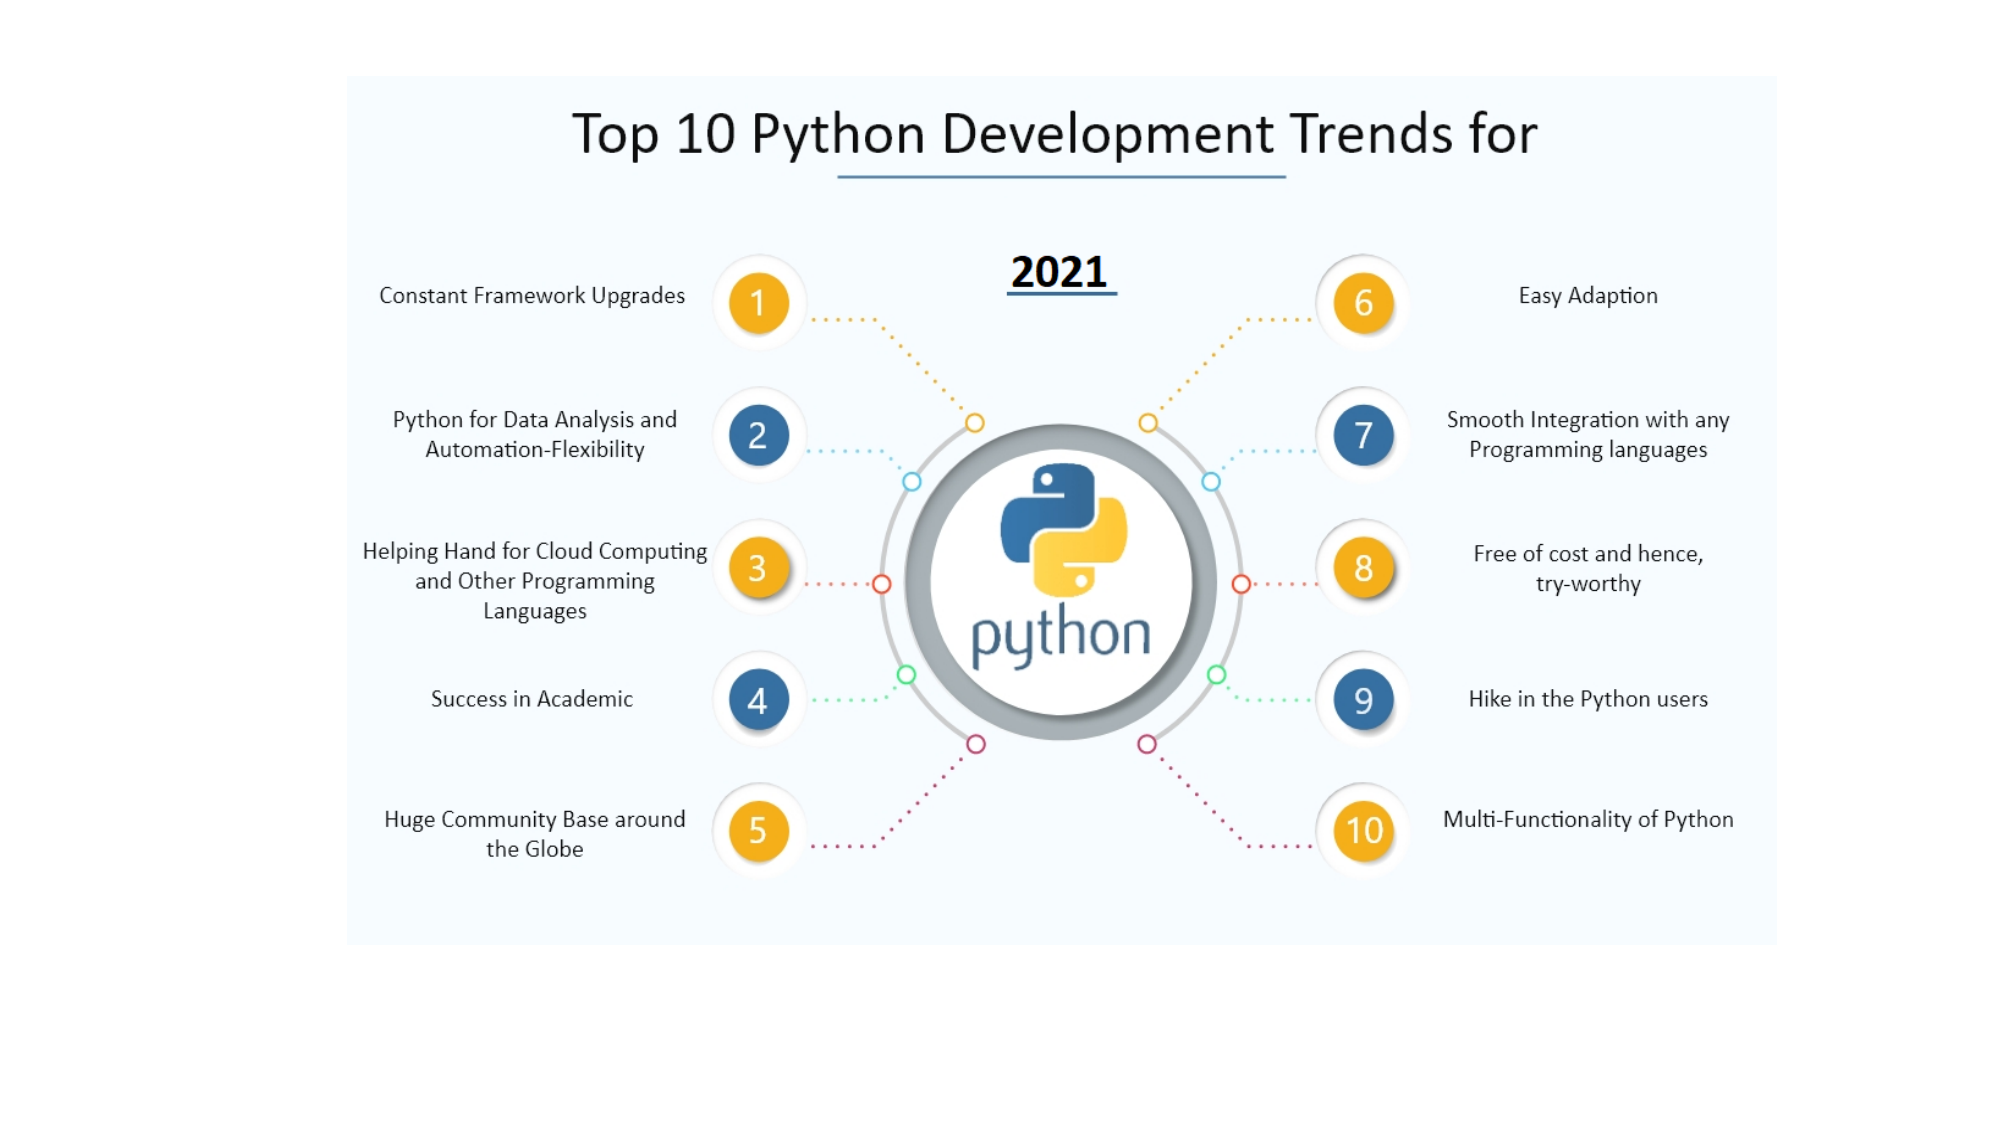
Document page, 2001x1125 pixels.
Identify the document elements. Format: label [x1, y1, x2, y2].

list [347, 75, 1777, 945]
